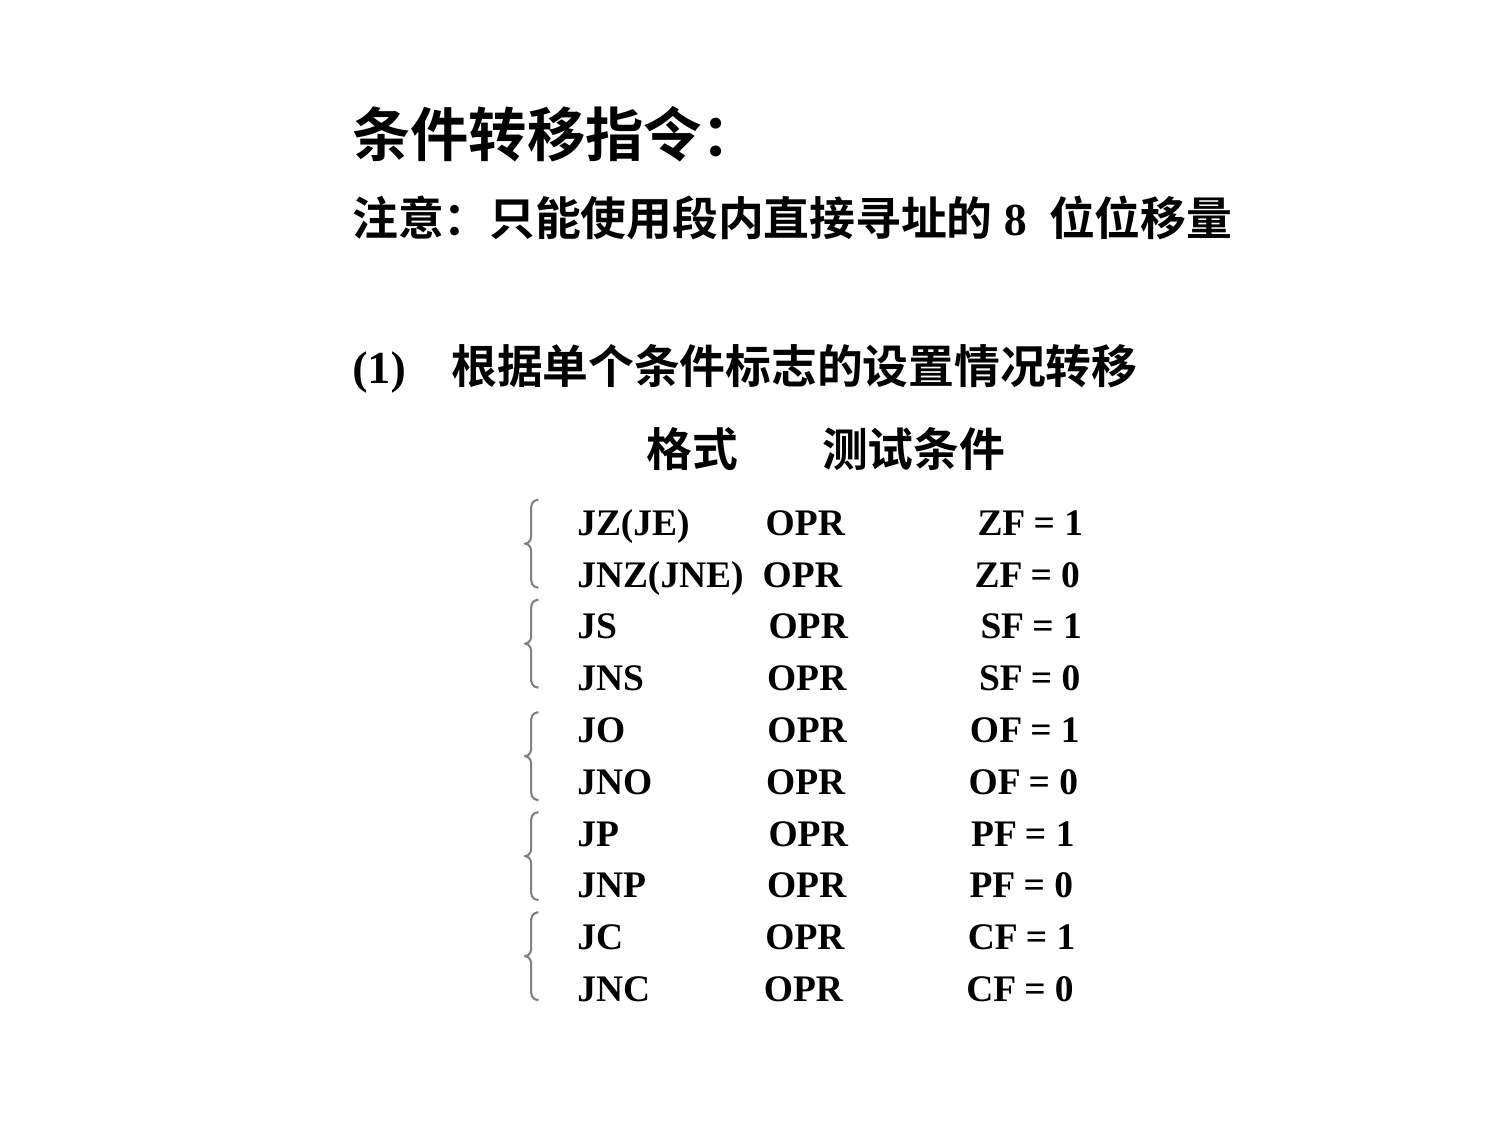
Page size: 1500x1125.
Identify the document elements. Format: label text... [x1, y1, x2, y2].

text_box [524, 499, 538, 1001]
text_box 条件转移指令： 注意：只能使用段内直接寻址的8 位位移量 (1) 根据单个条件标志的设置情况转移 格式 测试条件 JZ(JE) OPR ZF = 1 JNZ(JNE) OPR ZF = 0 JS OPR SF = 1 JNS OPR SF = 0 JO OPR OF = 1 JNO OPR OF = 0 JP OPR PF = 1 JNP OPR PF = 0 JC OPR CF = 1 JNC OPR CF = 0 [337, 62, 1250, 1016]
